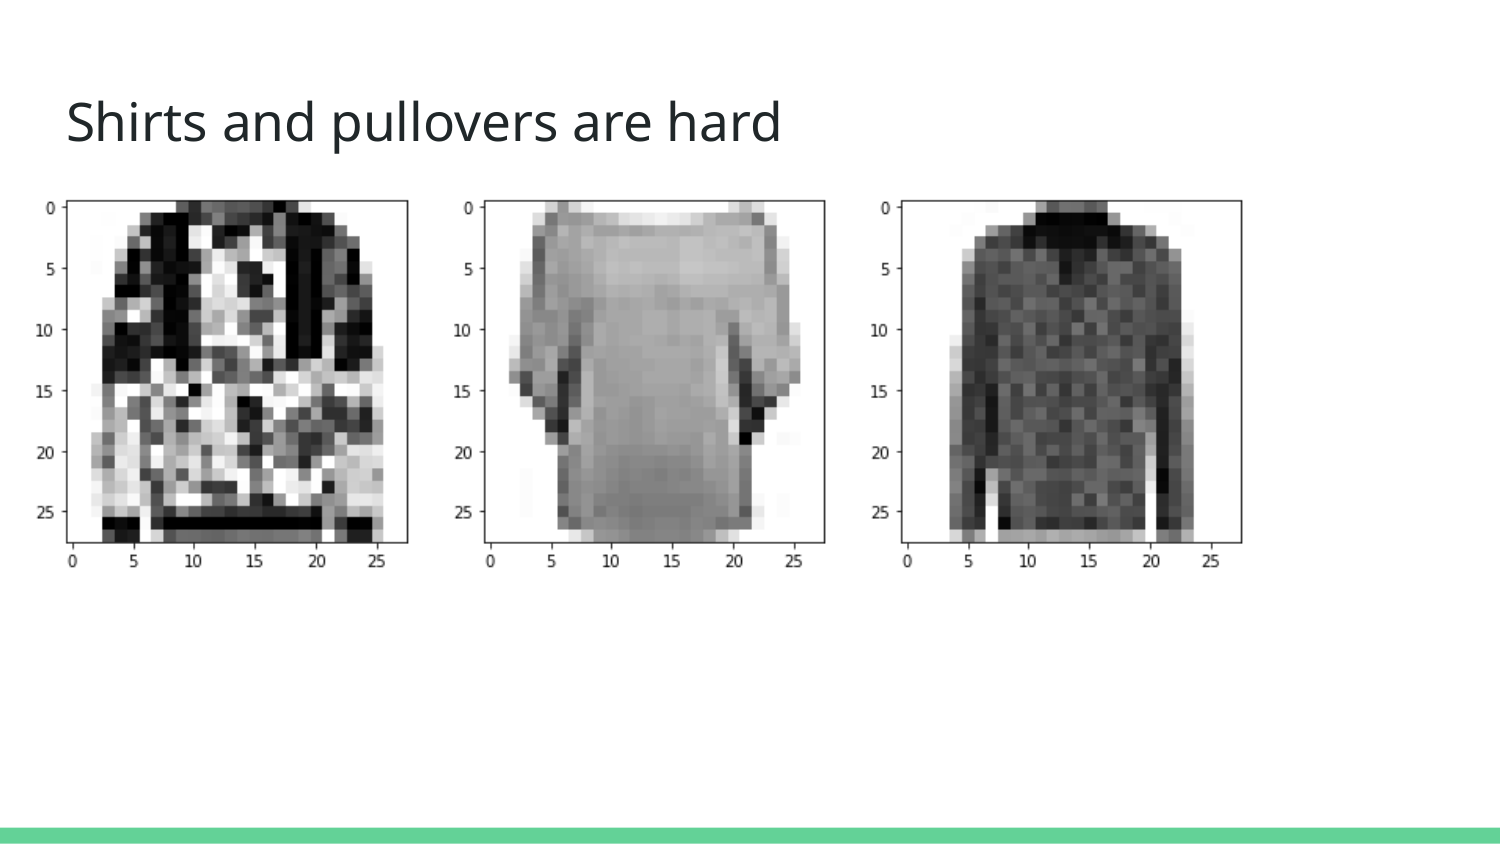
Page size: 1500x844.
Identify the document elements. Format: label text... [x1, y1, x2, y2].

picture [441, 191, 835, 580]
picture [24, 191, 418, 580]
picture [859, 191, 1252, 580]
title Shirts and pullovers are hard [51, 72, 1449, 167]
